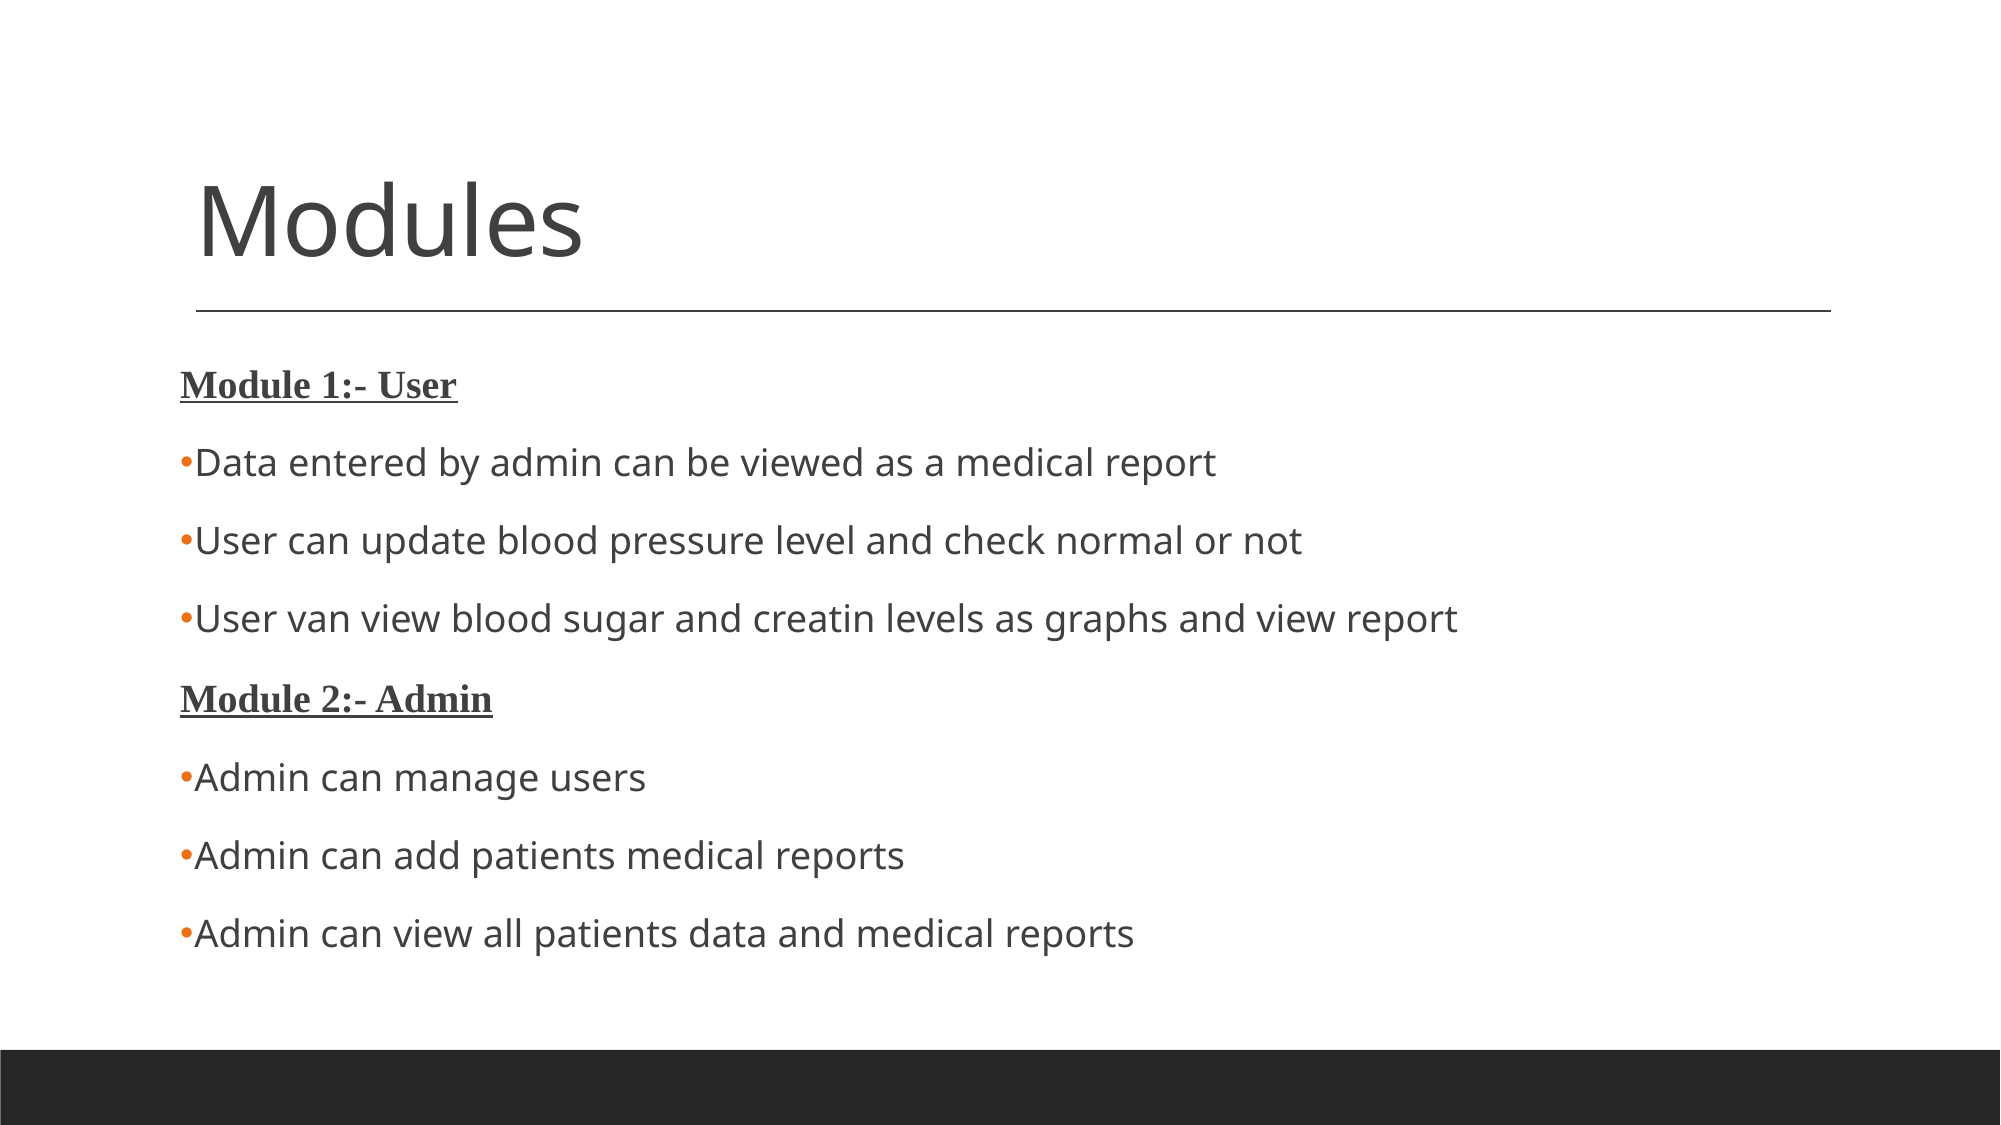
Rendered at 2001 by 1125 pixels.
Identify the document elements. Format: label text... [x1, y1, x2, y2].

list Module 1:- User Data entered by admin can be viewed as a medical report User can update blood pressure level and check normal or not User van view blood sugar and creatin levels as graphs and view report Module 2:- Admin Admin can manage users Admin can add patients medical reports Admin can view all patients data and medical reports [180, 345, 1830, 963]
title Modules [180, 47, 1830, 285]
